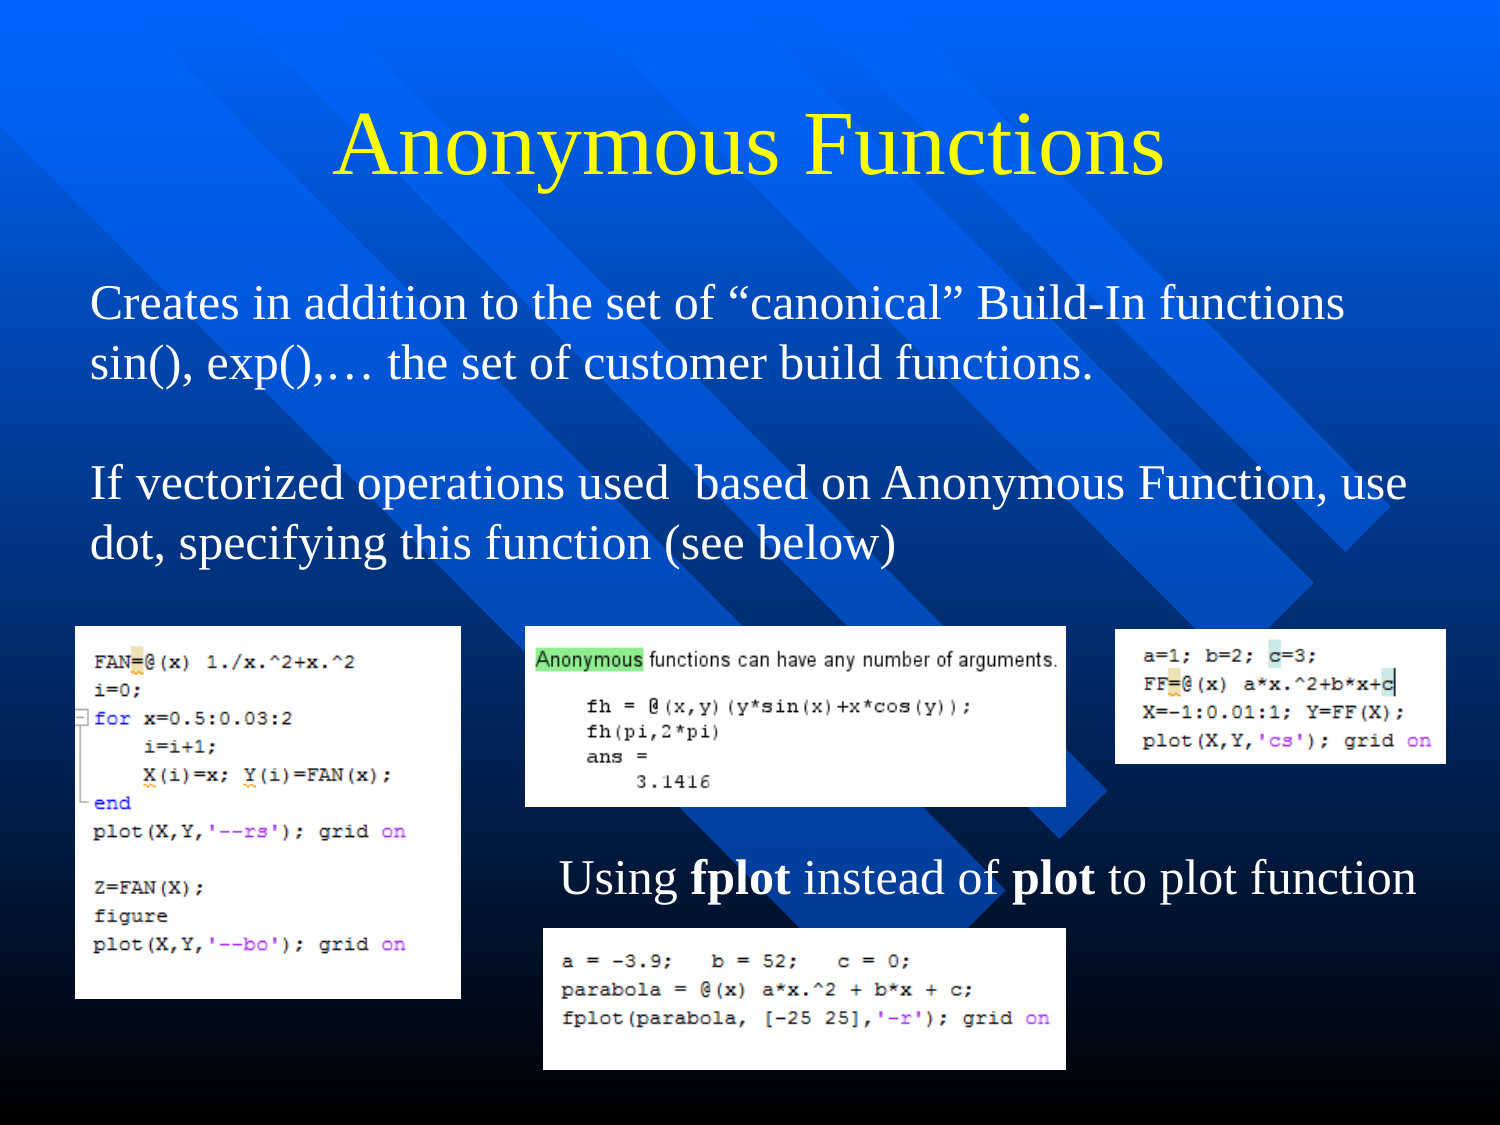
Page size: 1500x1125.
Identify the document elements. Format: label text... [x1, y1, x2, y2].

picture [524, 626, 1066, 807]
text_box Using fplot instead of plot to plot function [543, 837, 1475, 913]
title Anonymous Functions [112, 37, 1388, 238]
picture [1115, 629, 1446, 765]
picture [74, 626, 462, 1000]
picture [543, 928, 1066, 1070]
text_box Creates in addition to the set of “canonical” Build-In functions sin(), exp(),… the set of customer build functions. If vectorized operations used based on Anonymous Function, use dot, specifying this function (see below) [74, 262, 1425, 578]
